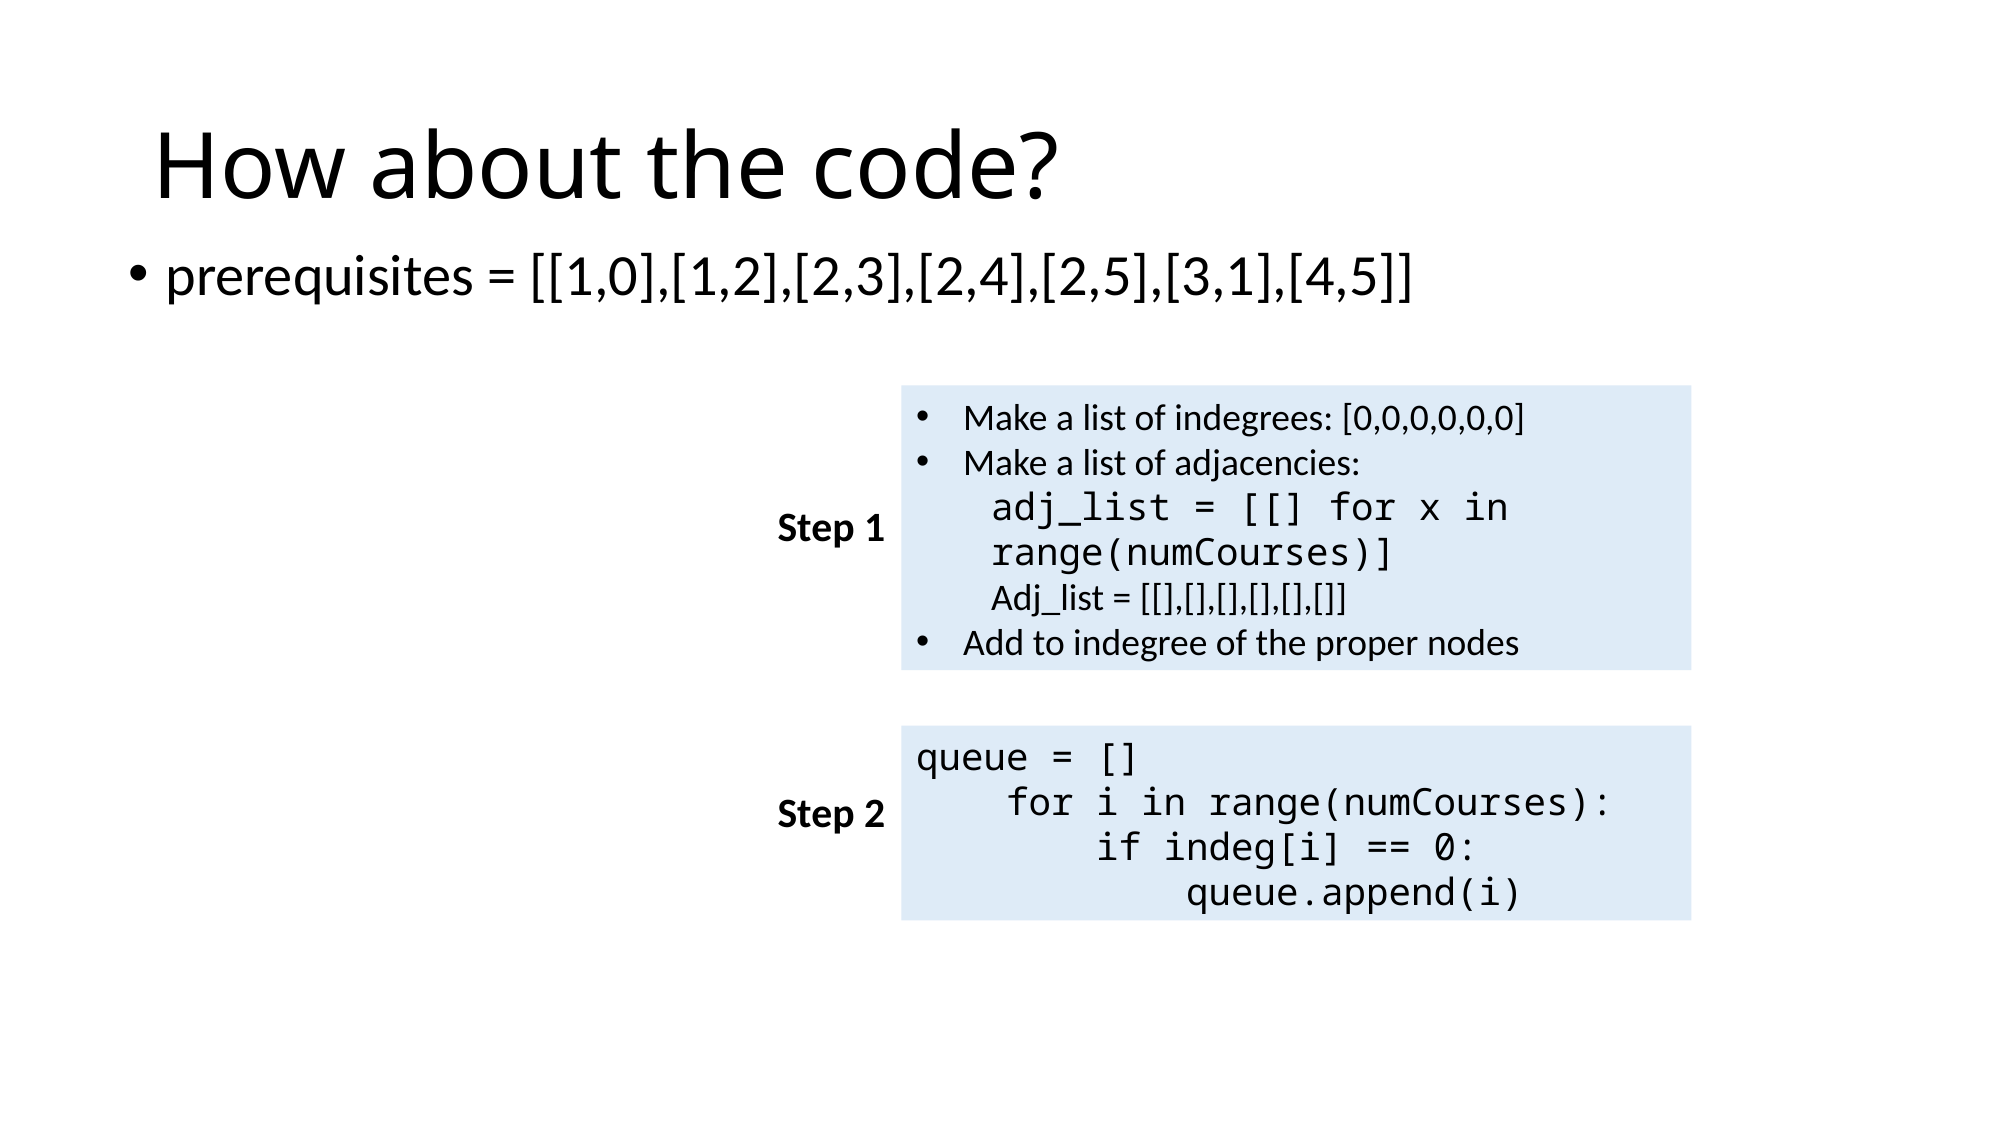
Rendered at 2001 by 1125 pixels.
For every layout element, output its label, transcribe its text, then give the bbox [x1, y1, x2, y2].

title How about the code? [137, 59, 1863, 278]
text_box Step 1 [762, 492, 922, 558]
text_box Make a list of indegrees: [0,0,0,0,0,0] Make a list of adjacencies: adj_list = [[] for x in range(numCourses)] Adj_list = [[],[],[],[],[],[]] Add to indegree of the proper nodes [901, 385, 1692, 671]
text_box queue = [] for i in range(numCourses): if indeg[i] == 0: queue.append(i) [901, 725, 1692, 921]
list prerequisites = [[1,0],[1,2],[2,3],[2,4],[2,5],[3,1],[4,5]] [113, 237, 1839, 952]
text_box Step 2 [762, 778, 922, 844]
